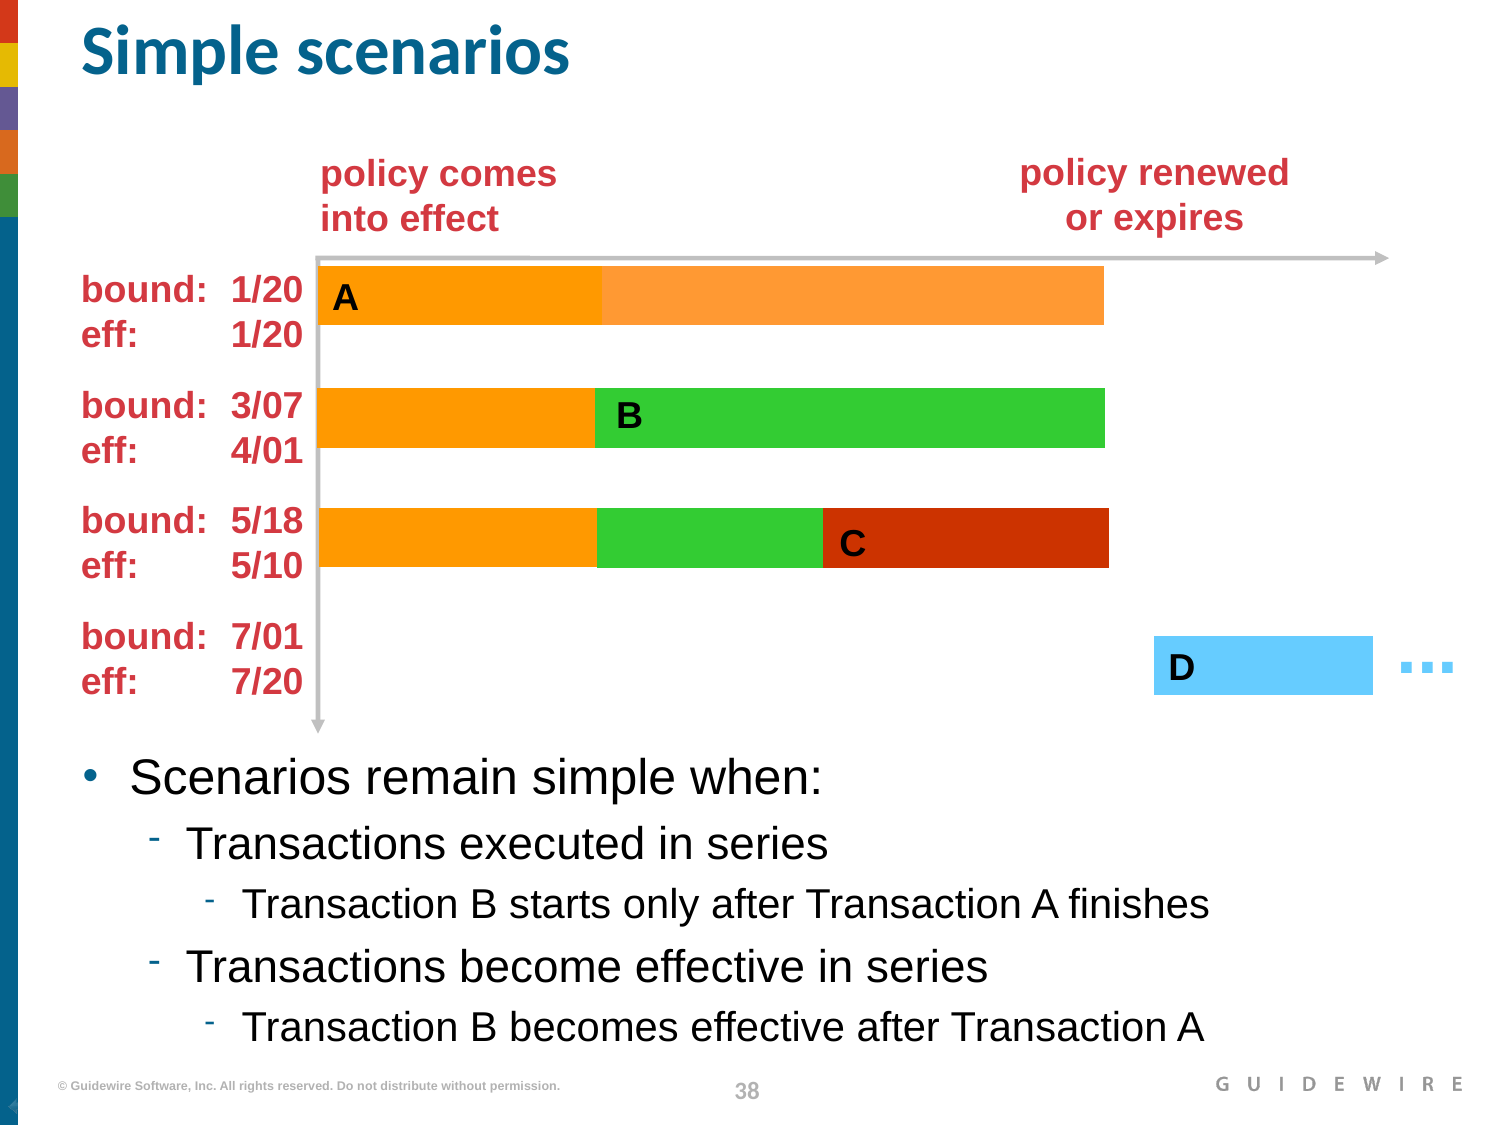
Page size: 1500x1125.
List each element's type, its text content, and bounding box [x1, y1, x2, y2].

text_box [1156, 637, 1371, 693]
text_box bound: 7/01 eff: 7/20 [80, 612, 308, 703]
text_box bound: 5/18 eff: 5/10 [80, 496, 308, 587]
text_box A [320, 273, 371, 319]
text_box bound: 3/07 eff: 4/01 [80, 380, 308, 471]
text_box [320, 510, 598, 565]
text_box [597, 390, 1104, 446]
picture [1215, 1073, 1480, 1096]
text_box [319, 390, 597, 446]
text_box [598, 510, 825, 566]
text_box [311, 258, 325, 734]
text_box policy renewed or expires [995, 147, 1315, 238]
text_box B [604, 390, 655, 436]
text_box policy comes into effect [320, 149, 640, 240]
text_box [320, 268, 601, 324]
text_box ... [1396, 598, 1472, 689]
title Simple scenarios [81, 19, 1446, 142]
picture [10, 1101, 18, 1111]
text_box D [1156, 642, 1207, 688]
text_box [601, 268, 1102, 323]
text_box bound: 1/20 eff: 1/20 [80, 265, 308, 356]
list Scenarios remain simple when: Transactions executed in series Transaction B starts only after Transaction A finishes Transactions become effective in series Transaction B becomes effective after Transaction A [82, 744, 1260, 1032]
text_box [825, 510, 1107, 566]
text_box C [827, 518, 878, 564]
text_box [315, 251, 1390, 265]
picture [0, 0, 18, 216]
